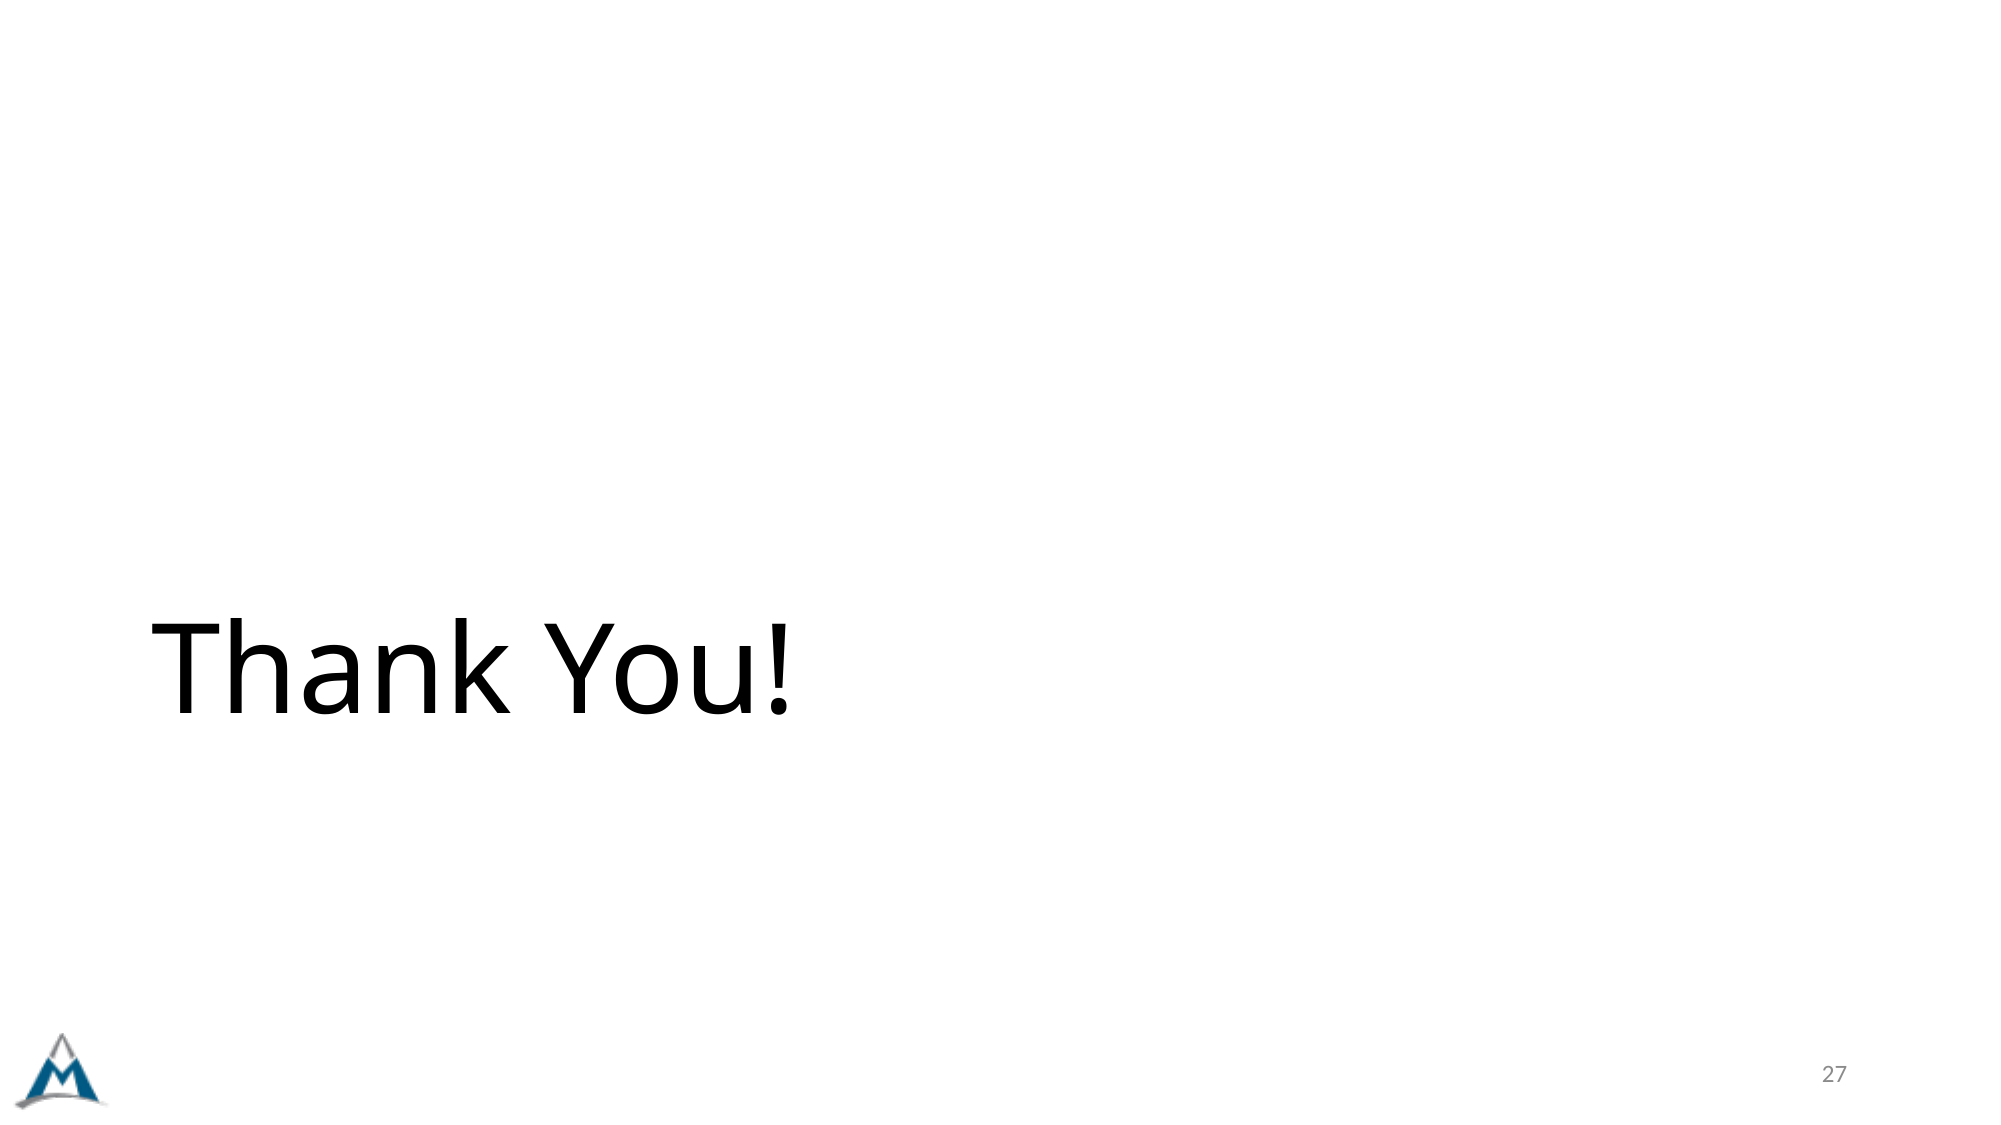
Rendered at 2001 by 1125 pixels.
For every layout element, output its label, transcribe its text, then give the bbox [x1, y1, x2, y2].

title Thank You! [136, 280, 1862, 749]
slide_number 27 [1412, 1042, 1863, 1103]
picture [12, 1033, 112, 1112]
